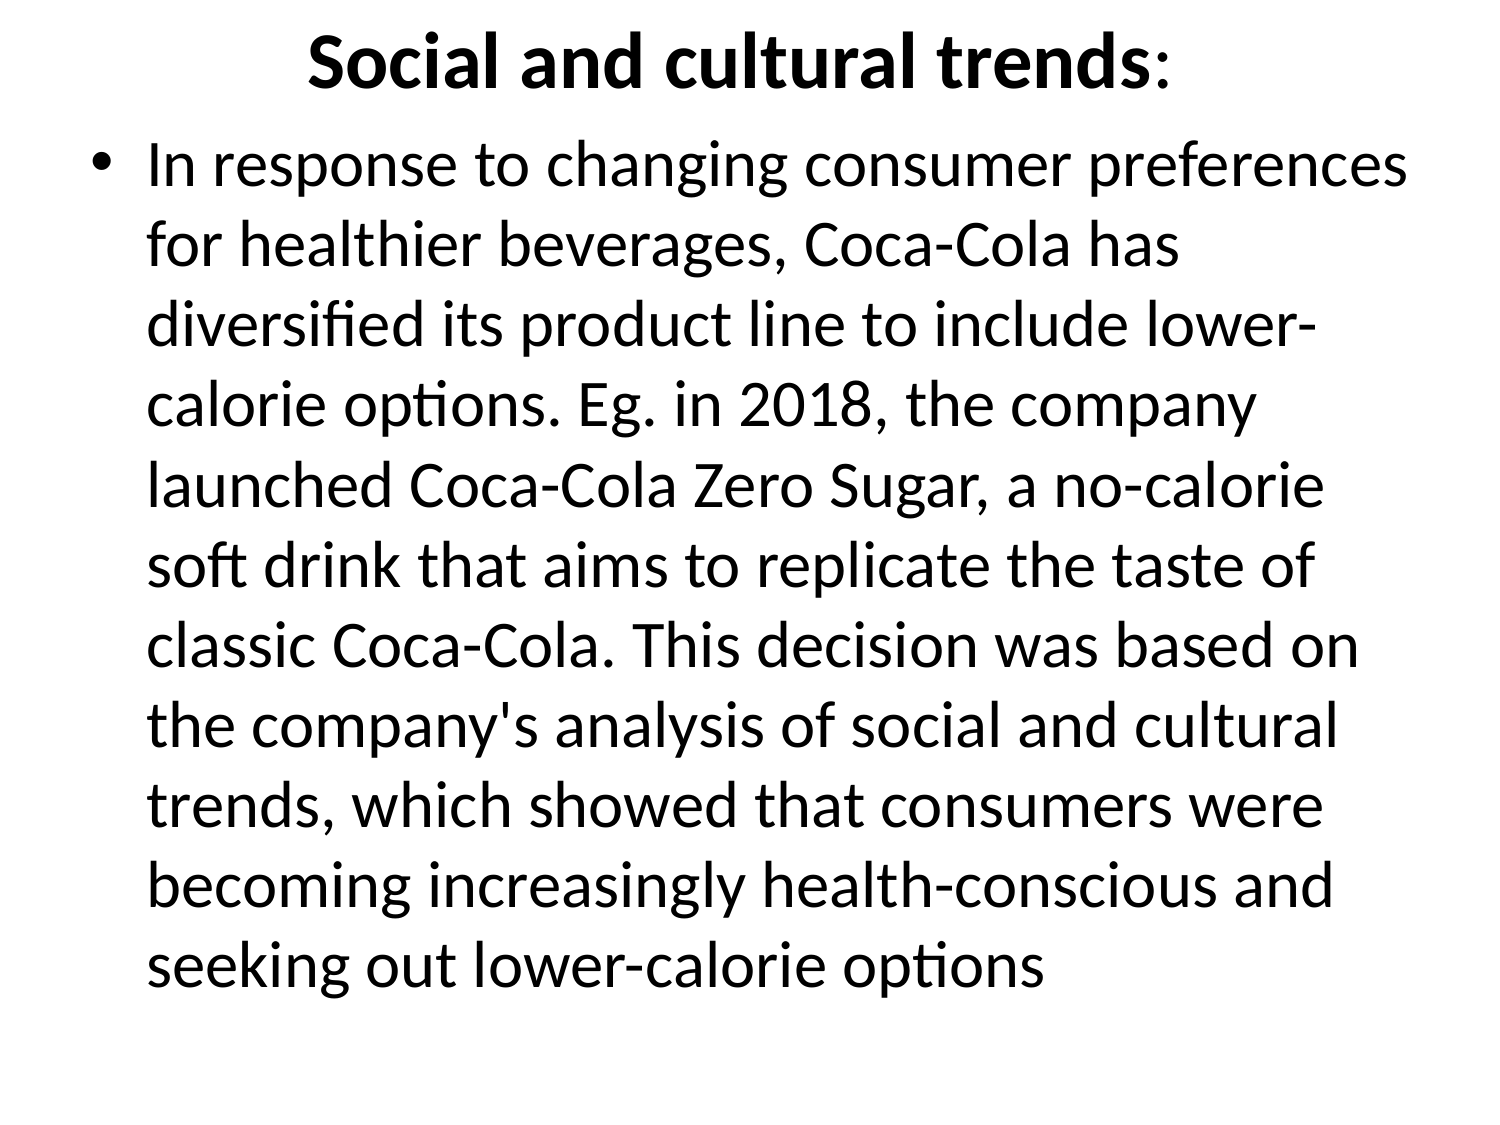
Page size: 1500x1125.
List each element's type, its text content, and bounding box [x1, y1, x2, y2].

list In response to changing consumer preferences for healthier beverages, Coca-Cola has diversified its product line to include lower-calorie options. Eg. in 2018, the company launched Coca-Cola Zero Sugar, a no-calorie soft drink that aims to replicate the taste of classic Coca-Cola. This decision was based on the company's analysis of social and cultural trends, which showed that consumers were becoming increasingly health-conscious and seeking out lower-calorie options [75, 112, 1425, 1075]
title Social and cultural trends: [75, 0, 1425, 112]
